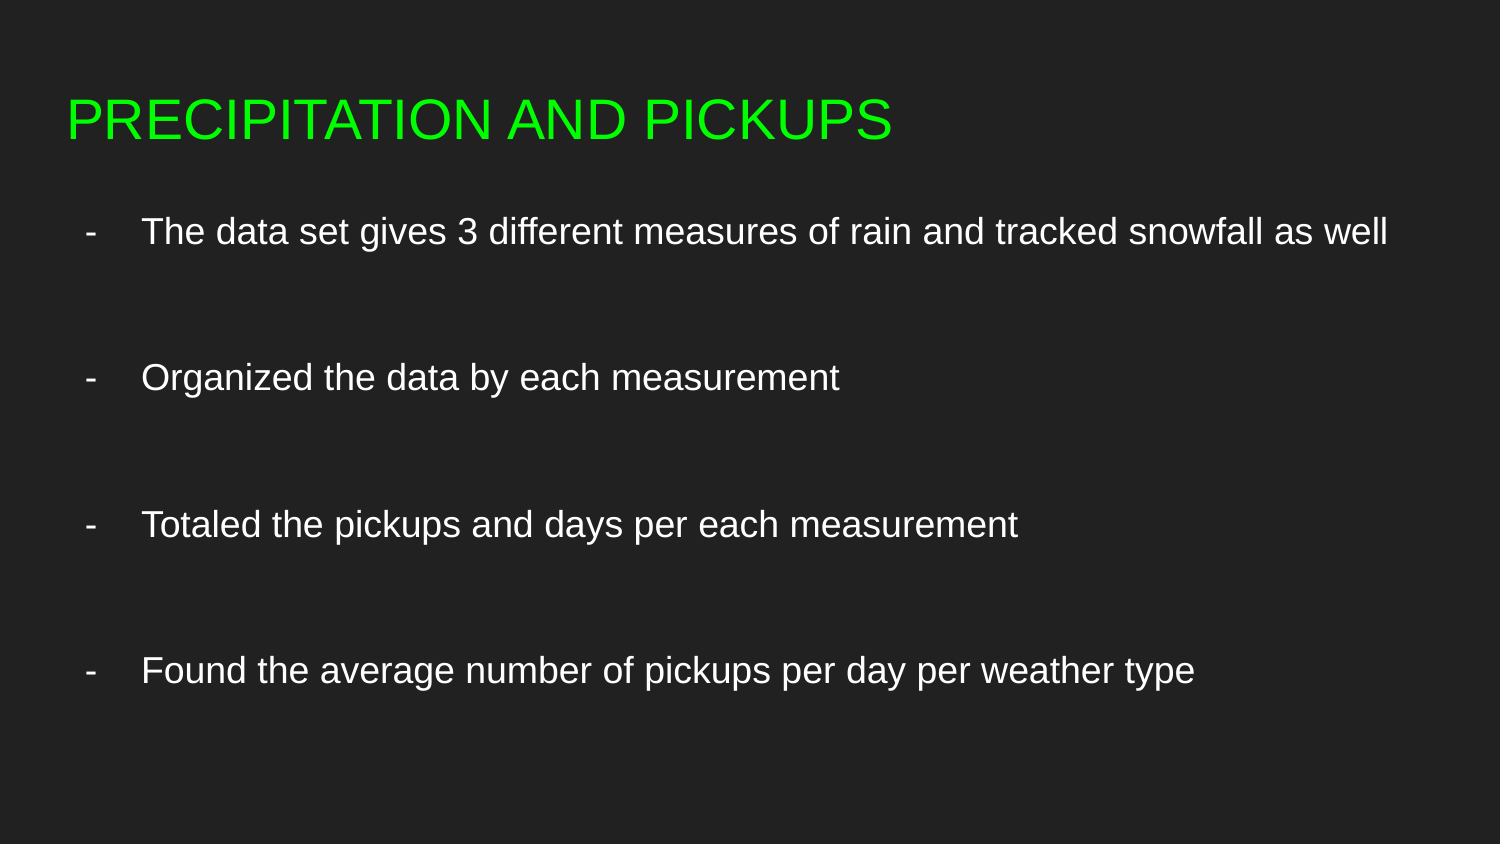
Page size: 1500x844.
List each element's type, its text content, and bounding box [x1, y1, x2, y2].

list The data set gives 3 different measures of rain and tracked snowfall as well Organized the data by each measurement Totaled the pickups and days per each measurement Found the average number of pickups per day per weather type [51, 189, 1449, 750]
title PRECIPITATION AND PICKUPS [51, 72, 1449, 167]
